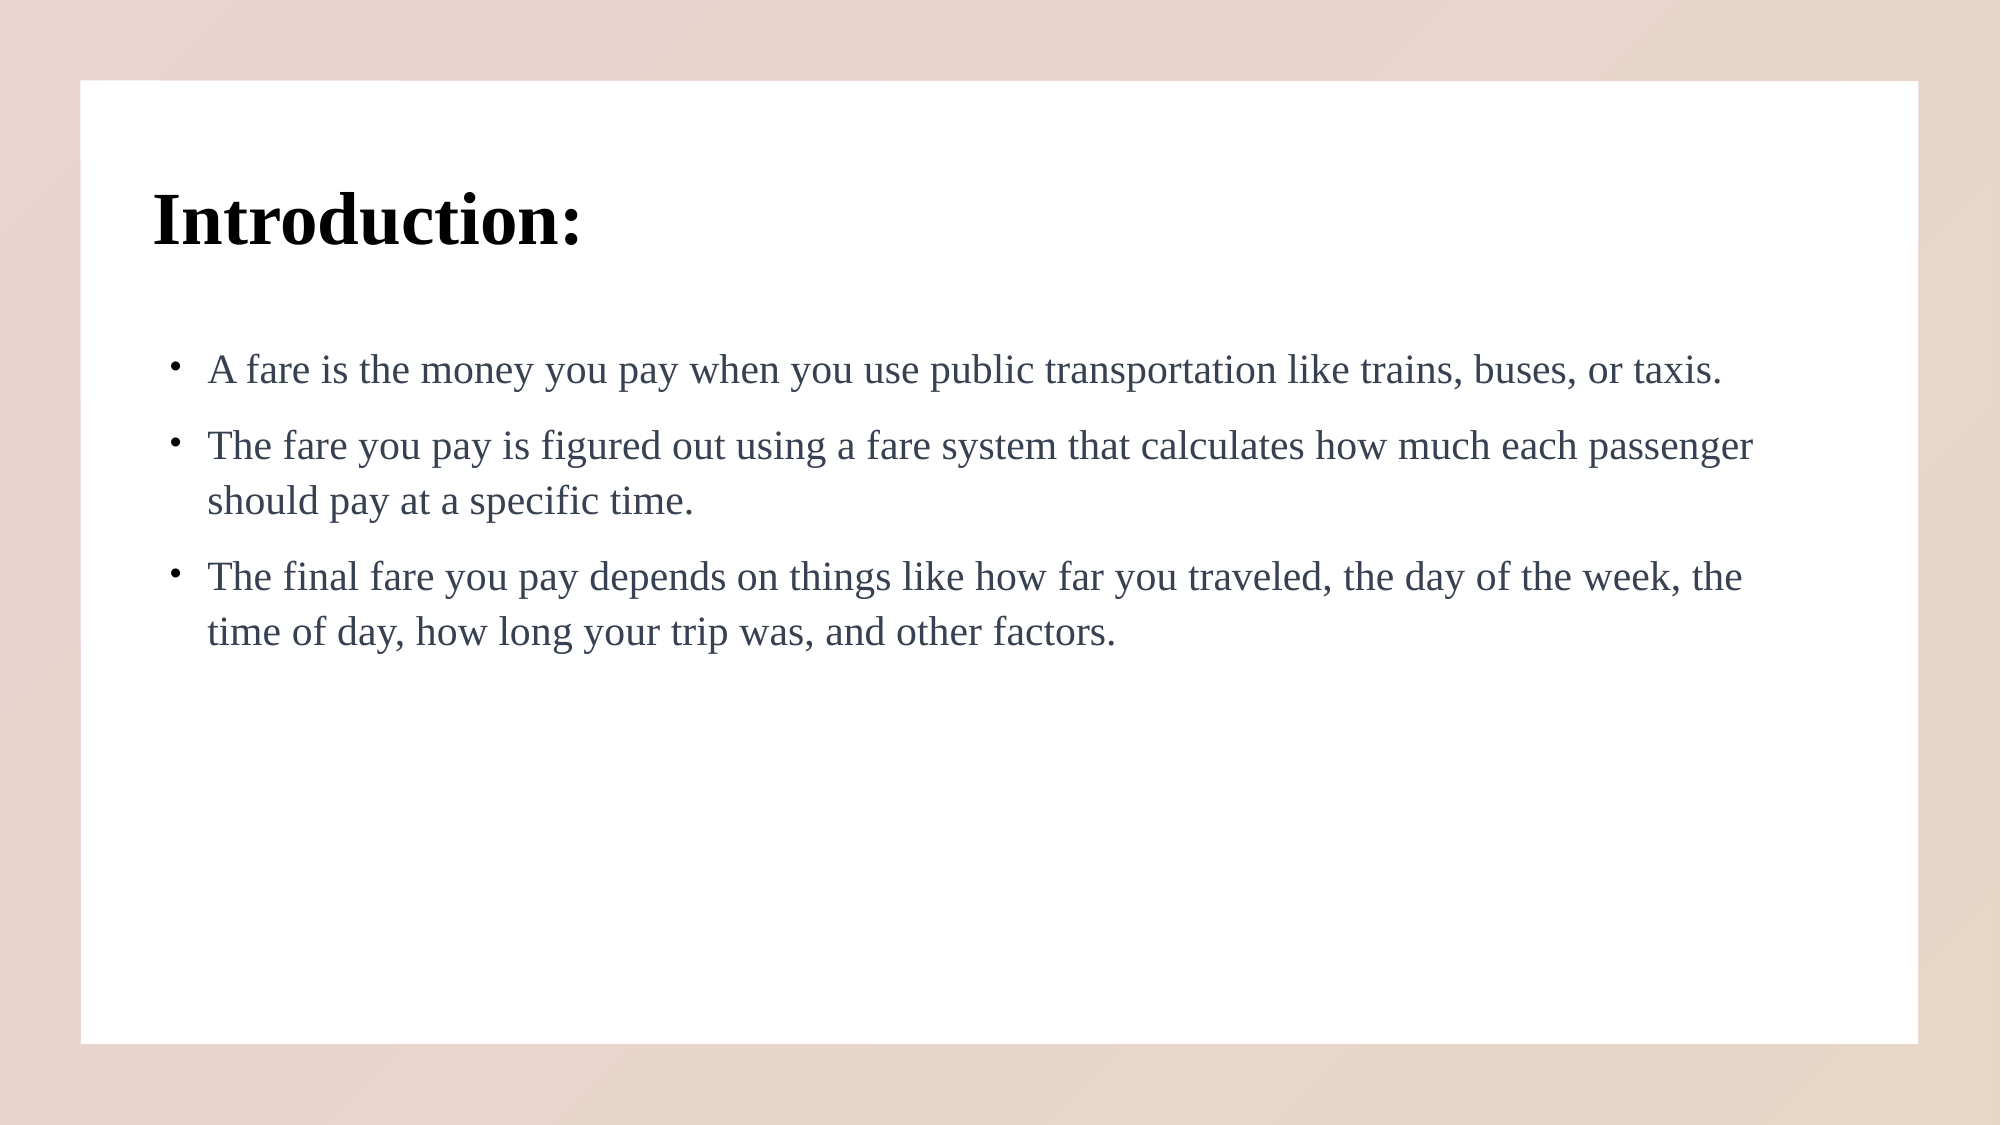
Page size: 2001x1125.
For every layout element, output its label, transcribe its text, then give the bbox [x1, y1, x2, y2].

list A fare is the money you pay when you use public transportation like trains, buses, or taxis. The fare you pay is figured out using a fare system that calculates how much each passenger should pay at a specific time. The final fare you pay depends on things like how far you traveled, the day of the week, the time of day, how long your trip was, and other factors. [117, 329, 1843, 985]
title Introduction: [137, 111, 1863, 330]
